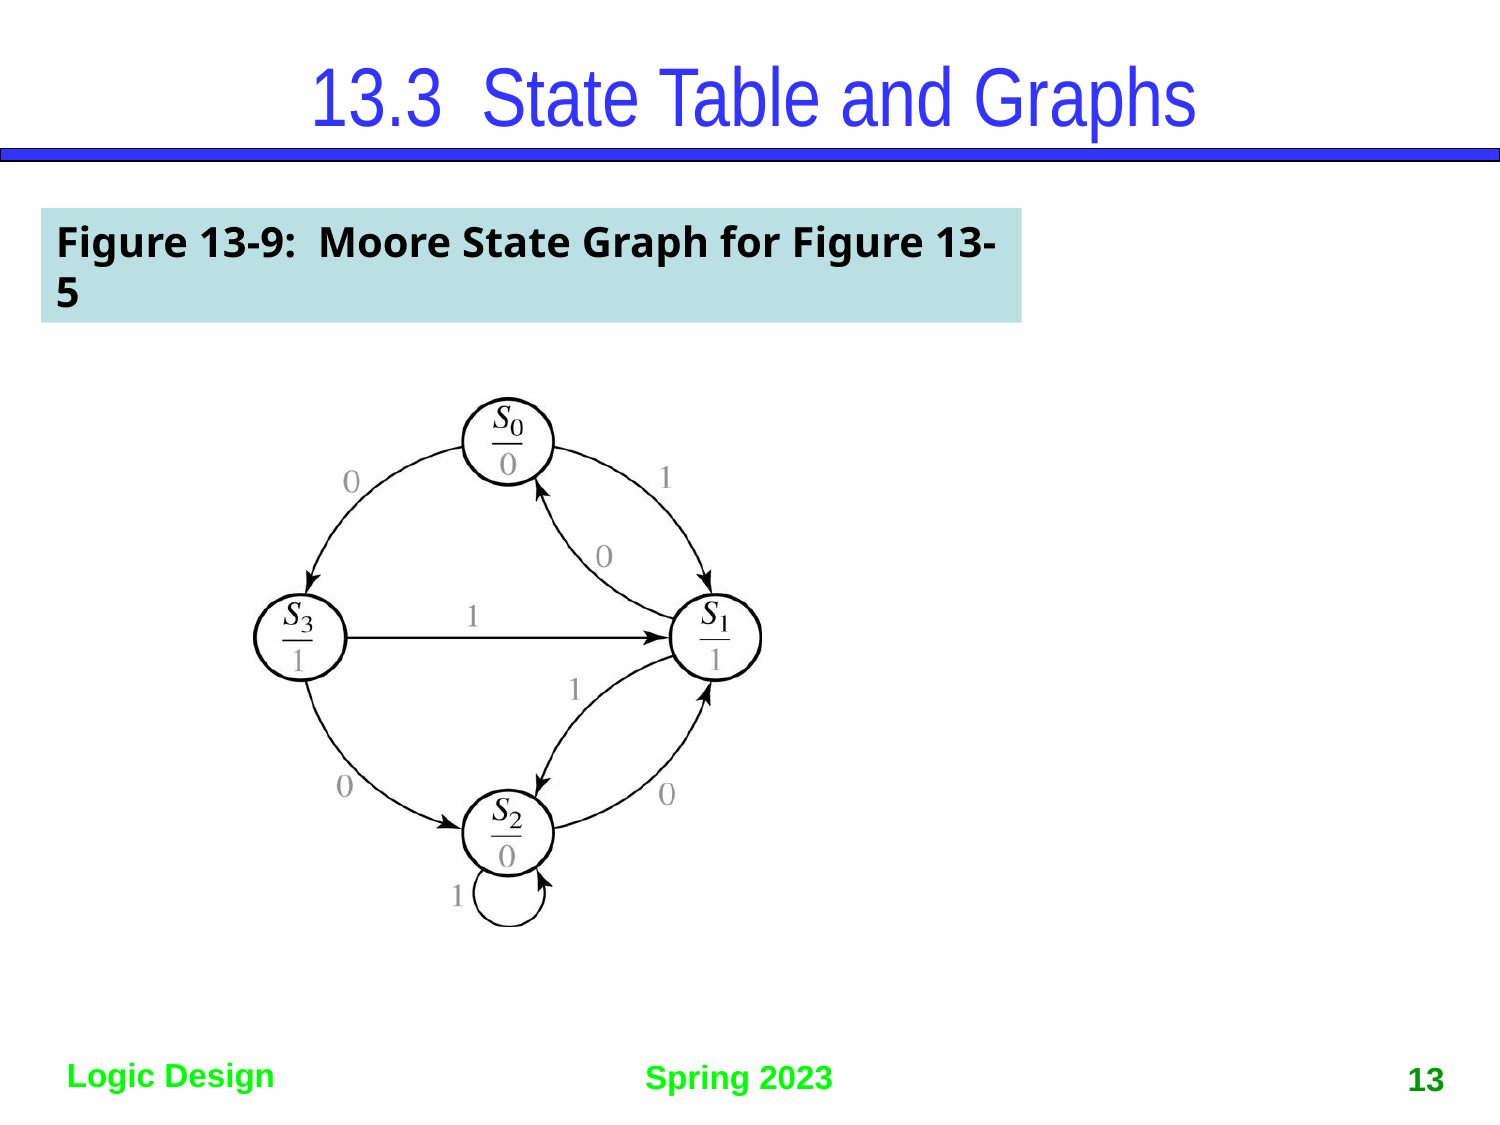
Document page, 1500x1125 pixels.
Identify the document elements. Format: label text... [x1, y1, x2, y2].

text_box Figure 13-9: Moore State Graph for Figure 13-5 [41, 207, 1022, 323]
slide_number 13 [1369, 1034, 1483, 1107]
picture [253, 396, 762, 928]
title 13.3 State Table and Graphs [191, 50, 1317, 138]
